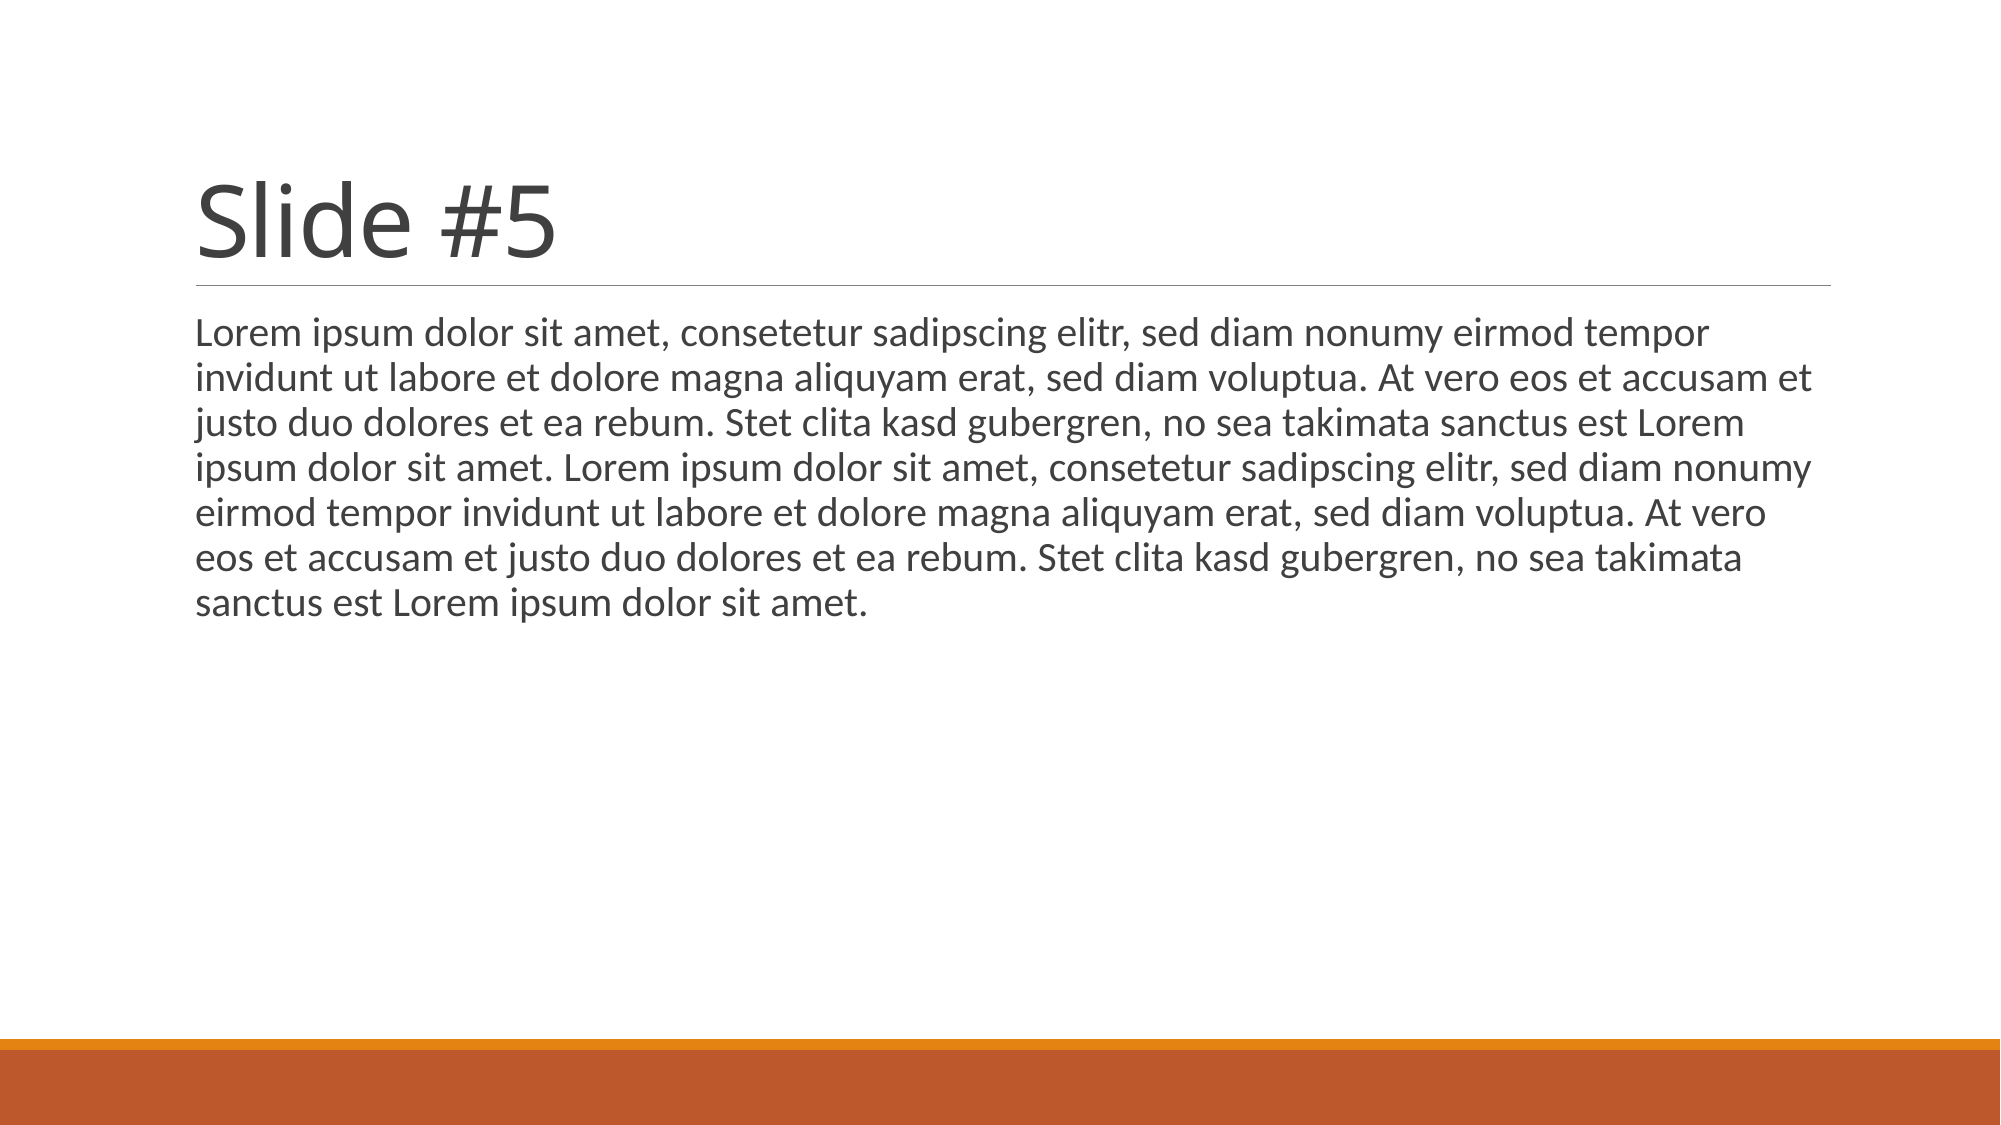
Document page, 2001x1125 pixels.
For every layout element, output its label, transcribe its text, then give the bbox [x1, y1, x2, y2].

title Slide #5 [180, 47, 1830, 285]
list Lorem ipsum dolor sit amet, consetetur sadipscing elitr, sed diam nonumy eirmod tempor invidunt ut labore et dolore magna aliquyam erat, sed diam voluptua. At vero eos et accusam et justo duo dolores et ea rebum. Stet clita kasd gubergren, no sea takimata sanctus est Lorem ipsum dolor sit amet. Lorem ipsum dolor sit amet, consetetur sadipscing elitr, sed diam nonumy eirmod tempor invidunt ut labore et dolore magna aliquyam erat, sed diam voluptua. At vero eos et accusam et justo duo dolores et ea rebum. Stet clita kasd gubergren, no sea takimata sanctus est Lorem ipsum dolor sit amet. [180, 302, 1830, 963]
